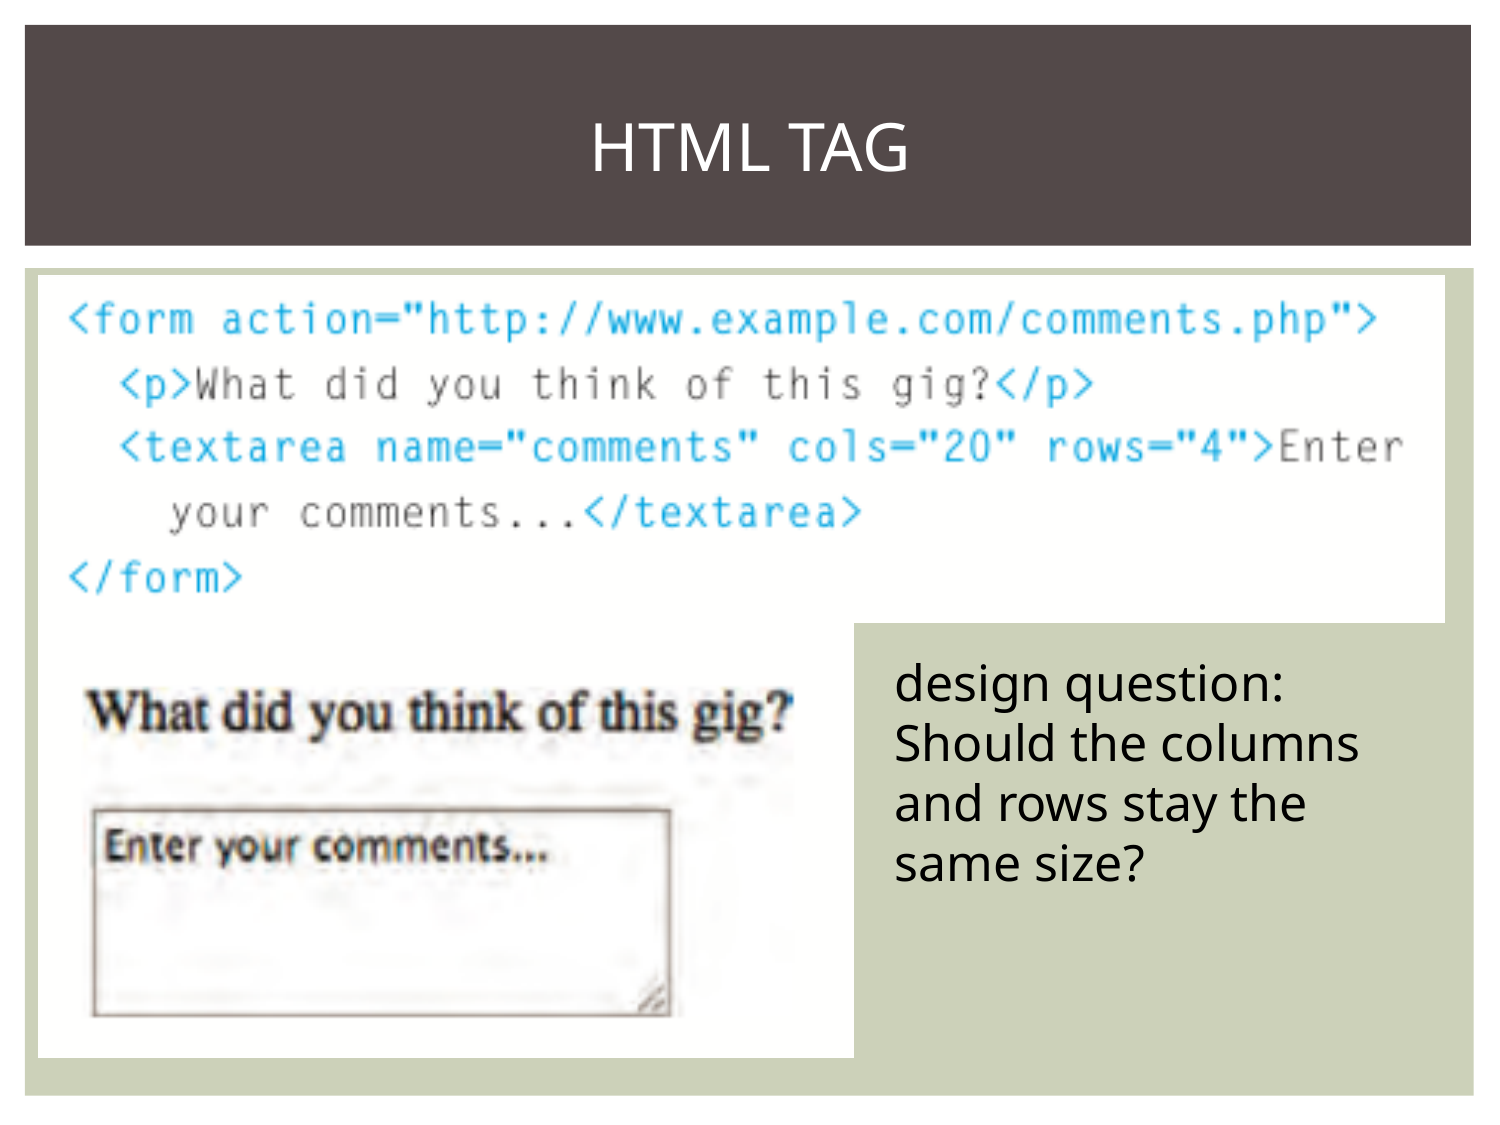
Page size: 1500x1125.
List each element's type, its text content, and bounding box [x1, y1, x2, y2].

picture [37, 275, 1446, 1059]
title HTML TAG [62, 58, 1438, 232]
text_box design question: Should the columns and rows stay the same size? [879, 643, 1445, 902]
